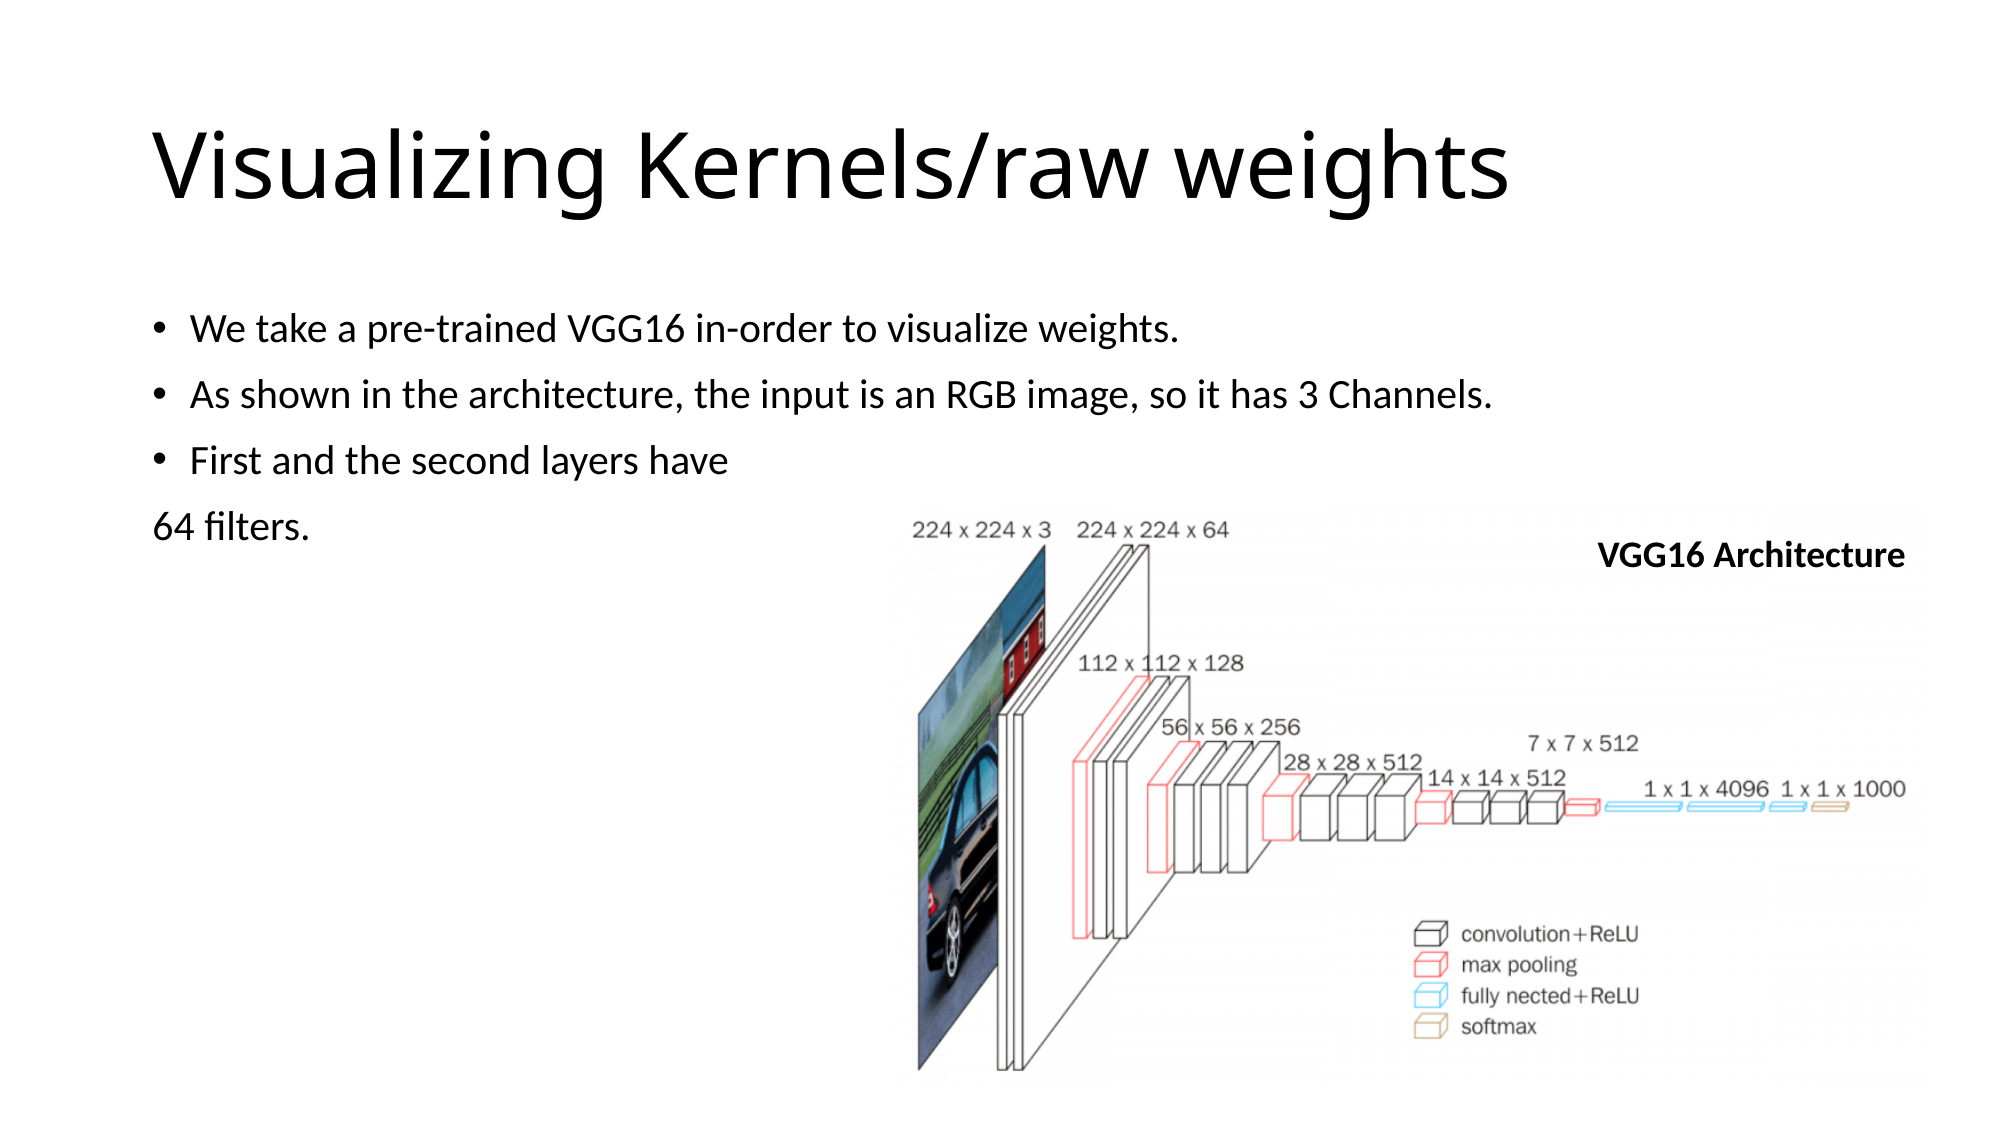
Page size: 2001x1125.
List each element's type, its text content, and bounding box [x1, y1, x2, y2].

picture [893, 506, 1923, 1087]
title Visualizing Kernels/raw weights [137, 59, 1863, 278]
list We take a pre-trained VGG16 in-order to visualize weights. As shown in the architecture, the input is an RGB image, so it has 3 Channels. First and the second layers have 64 filters. [137, 299, 1863, 1014]
